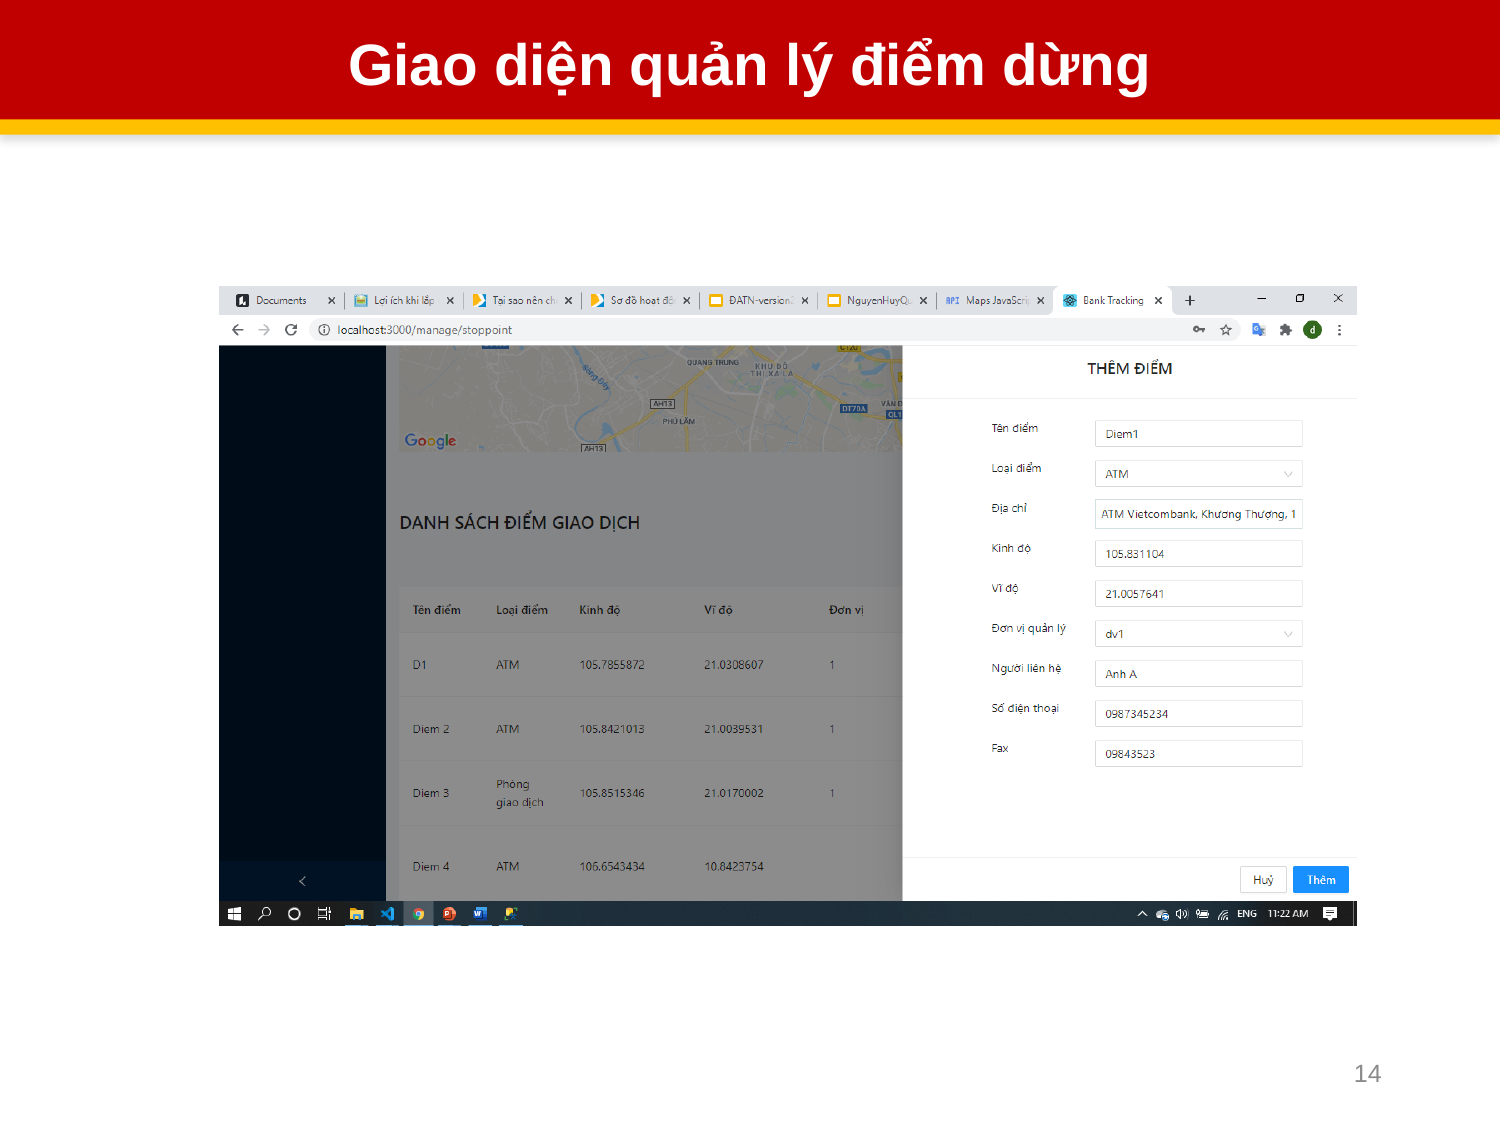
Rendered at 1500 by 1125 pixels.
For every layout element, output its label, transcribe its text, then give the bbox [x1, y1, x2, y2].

text_box Giao diện quản lý điểm dừng [0, 0, 1500, 118]
slide_number 14 [1059, 1042, 1397, 1103]
picture [219, 286, 1357, 926]
text_box [0, 118, 1500, 136]
